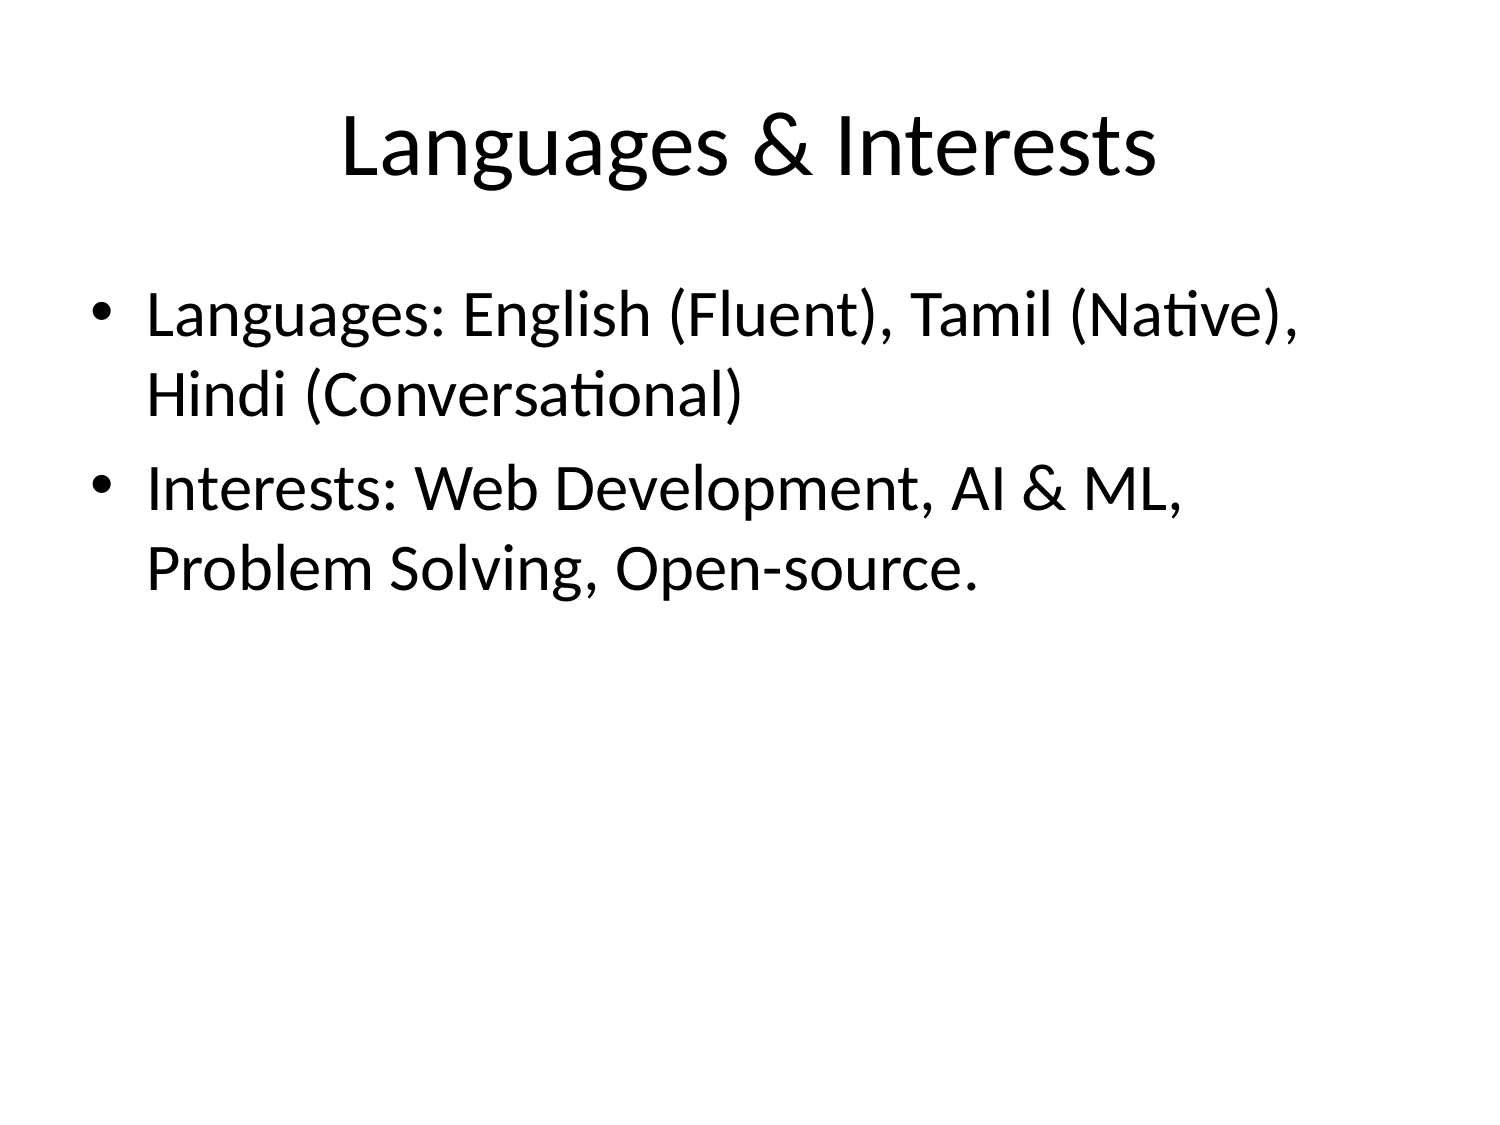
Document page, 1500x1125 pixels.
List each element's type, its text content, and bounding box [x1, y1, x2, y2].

title Languages & Interests [75, 45, 1425, 233]
list Languages: English (Fluent), Tamil (Native), Hindi (Conversational) Interests: Web Development, AI & ML, Problem Solving, Open-source. [75, 262, 1425, 1005]
